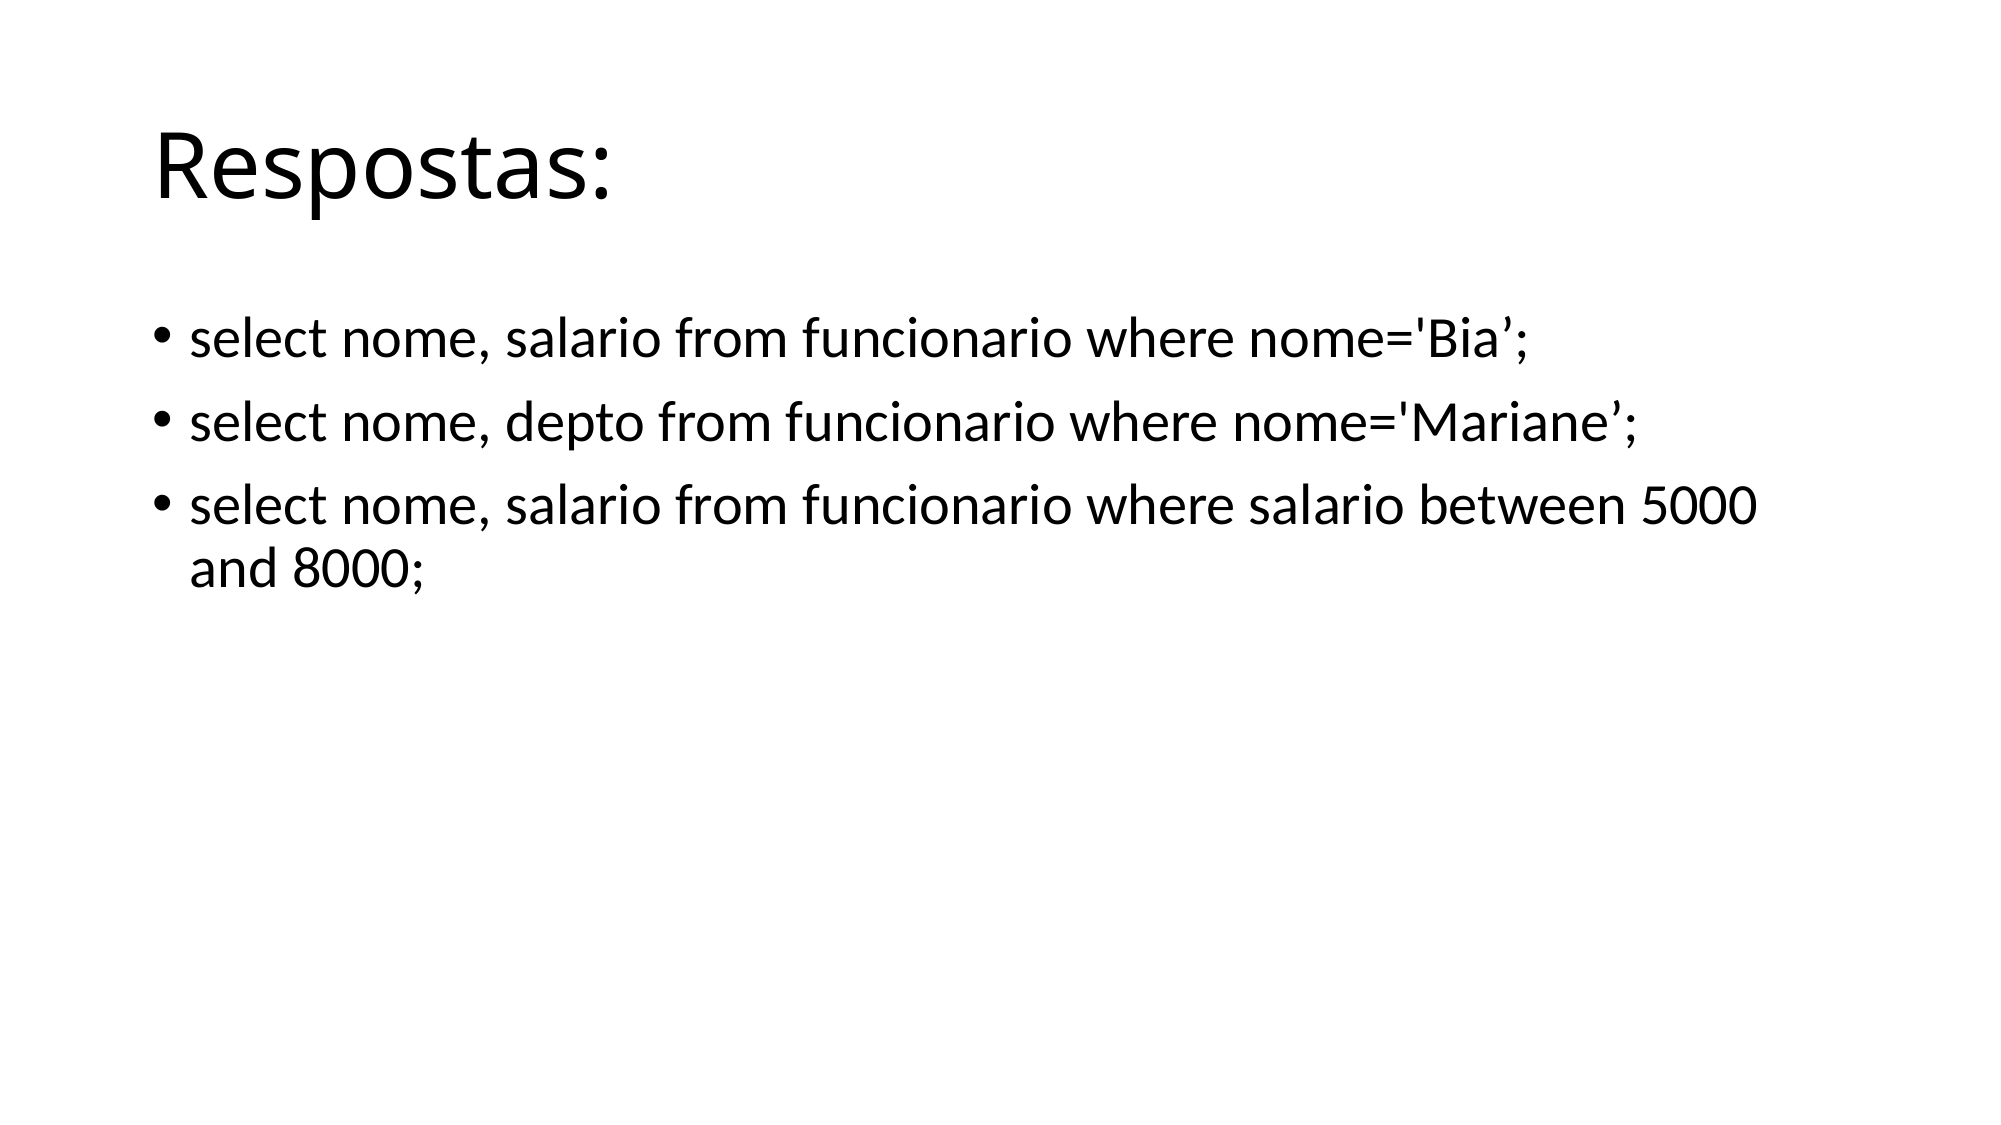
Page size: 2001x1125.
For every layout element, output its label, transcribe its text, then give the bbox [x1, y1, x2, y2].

list select nome, salario from funcionario where nome='Bia’; select nome, depto from funcionario where nome='Mariane’; select nome, salario from funcionario where salario between 5000 and 8000; [137, 299, 1863, 1014]
title Respostas: [137, 59, 1863, 278]
